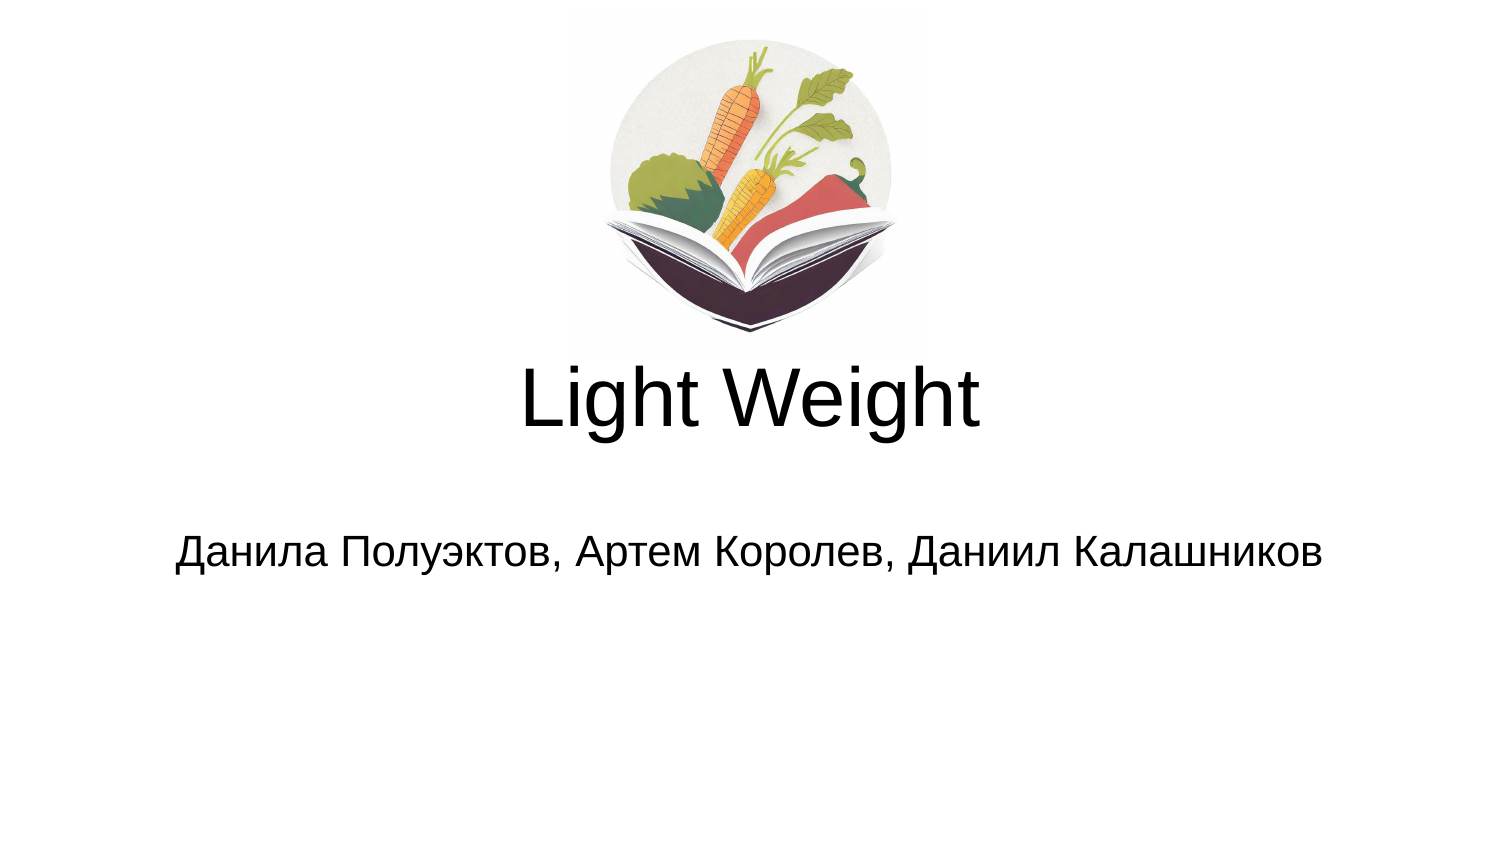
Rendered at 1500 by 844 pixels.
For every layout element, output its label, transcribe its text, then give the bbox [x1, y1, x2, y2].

subtitle Данила Полуэктов, Артем Королев, Даниил Калашников [51, 512, 1449, 643]
picture [573, 8, 927, 362]
title Light Weight [51, 122, 1449, 459]
